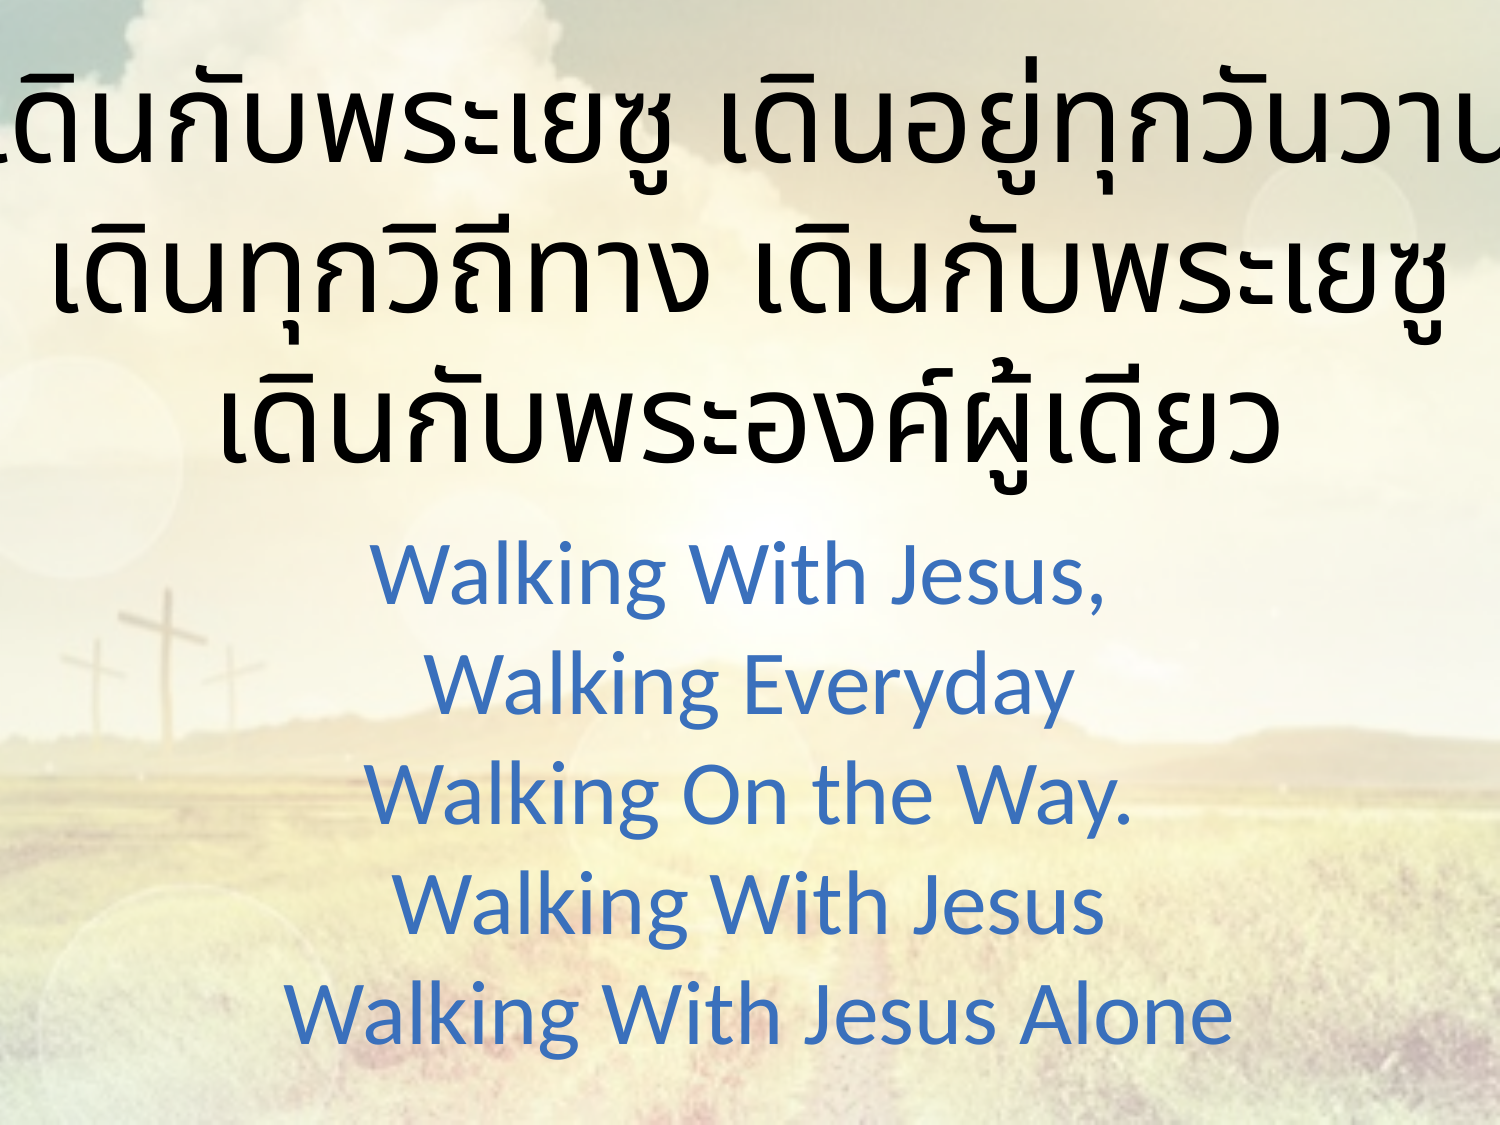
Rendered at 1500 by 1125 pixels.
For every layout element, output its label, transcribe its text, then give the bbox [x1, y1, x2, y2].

text_box Walking With Jesus, Walking Everyday Walking On the Way. Walking With Jesus Walking With Jesus Alone [247, 505, 1252, 1071]
text_box เดินกับพระเยซู เดินอยู่ทุกวันวาน เดินทุกวิถีทาง เดินกับพระเยซู เดินกับพระองค์ผู้เดียว [0, 29, 1500, 495]
